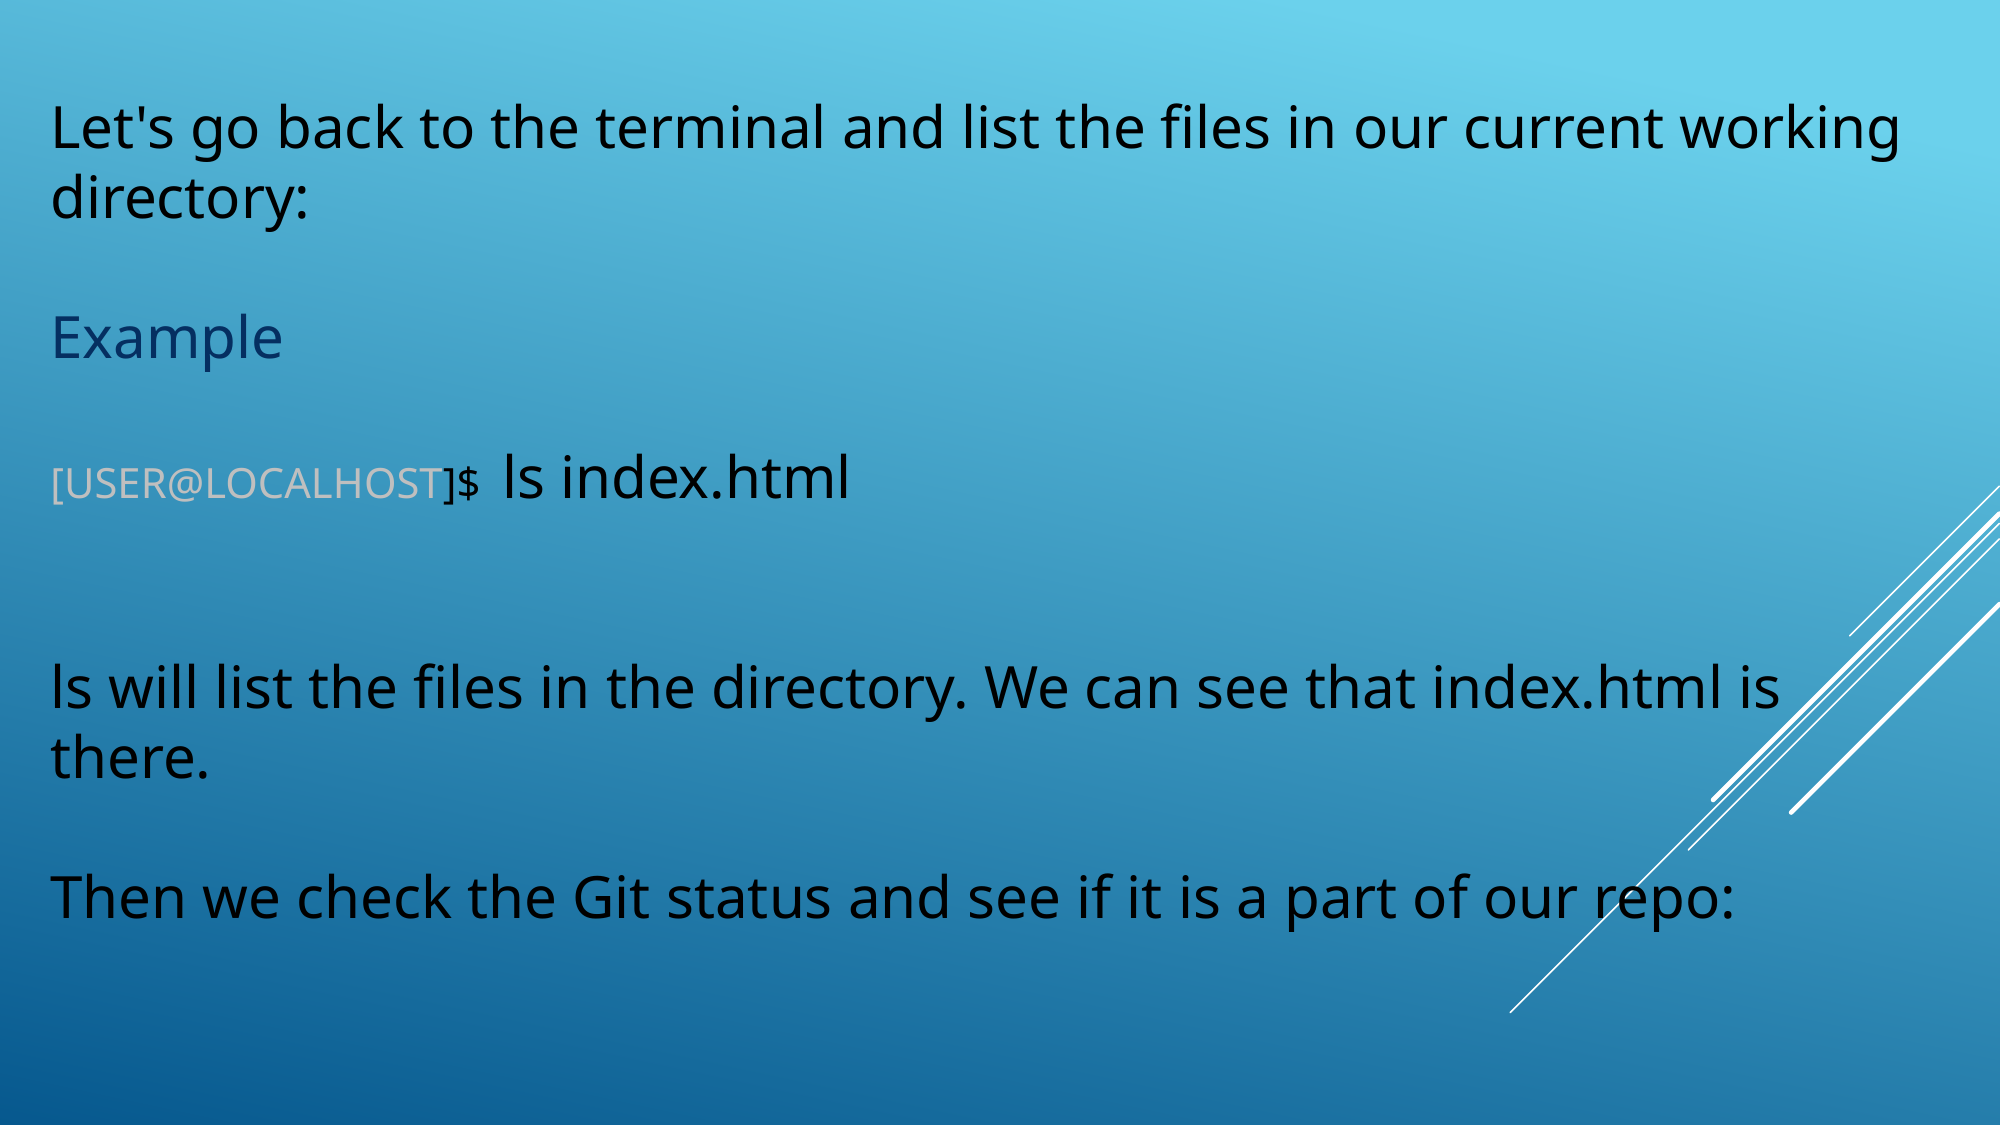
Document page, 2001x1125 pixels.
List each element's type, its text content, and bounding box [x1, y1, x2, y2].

text_box Let's go back to the terminal and list the files in our current working directory: Example [USER@LOCALHOST]$ ls index.html ls will list the files in the directory. We can see that index.html is there. Then we check the Git status and see if it is a part of our repo: [35, 83, 1965, 938]
